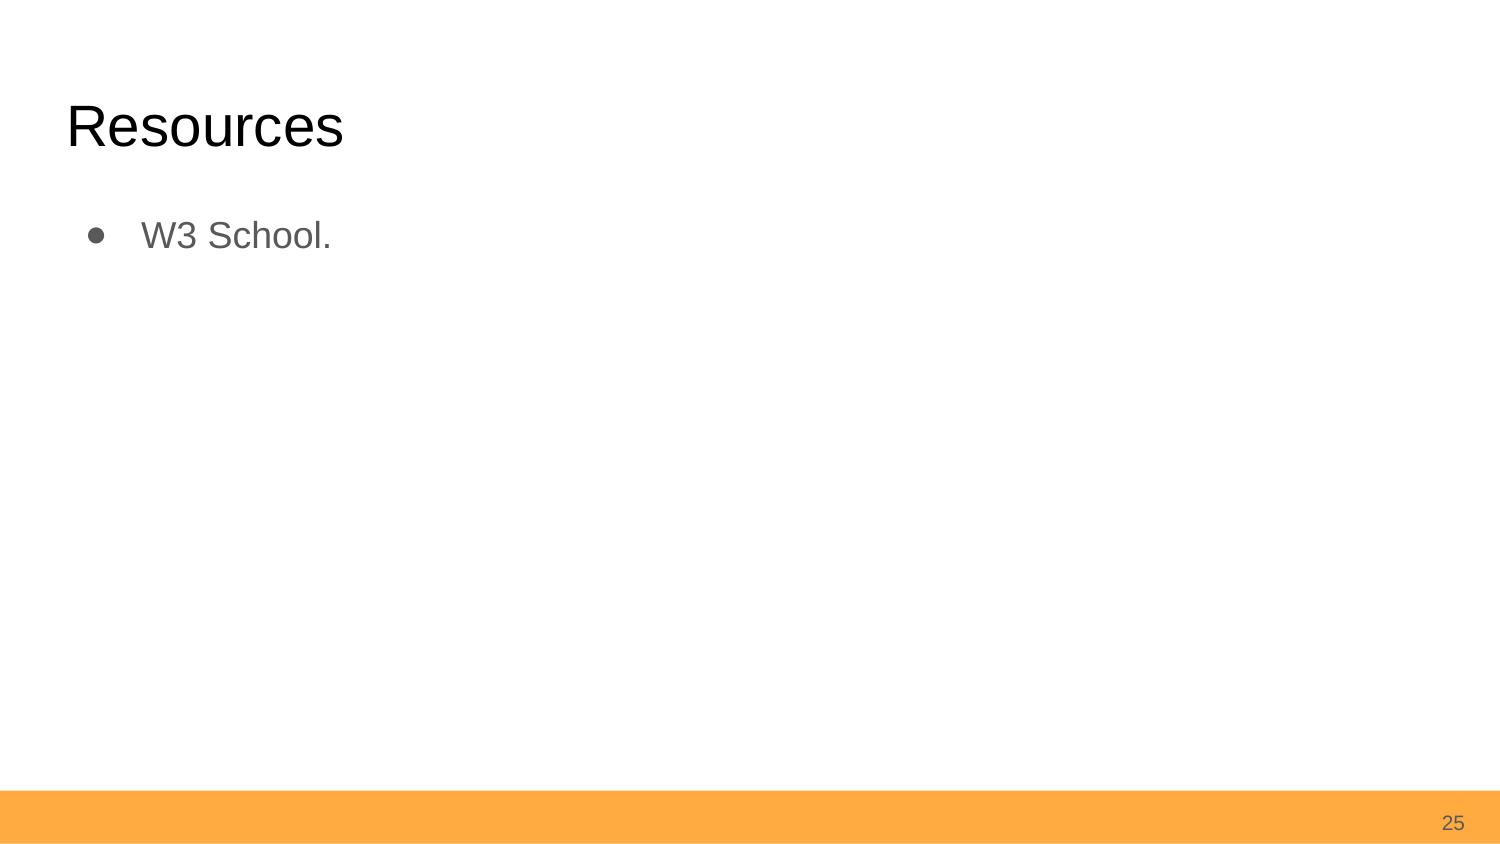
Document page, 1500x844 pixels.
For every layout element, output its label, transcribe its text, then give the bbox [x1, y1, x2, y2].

list W3 School. [51, 189, 1449, 750]
title Resources [51, 72, 1449, 167]
slide_number 25 [1389, 789, 1480, 844]
